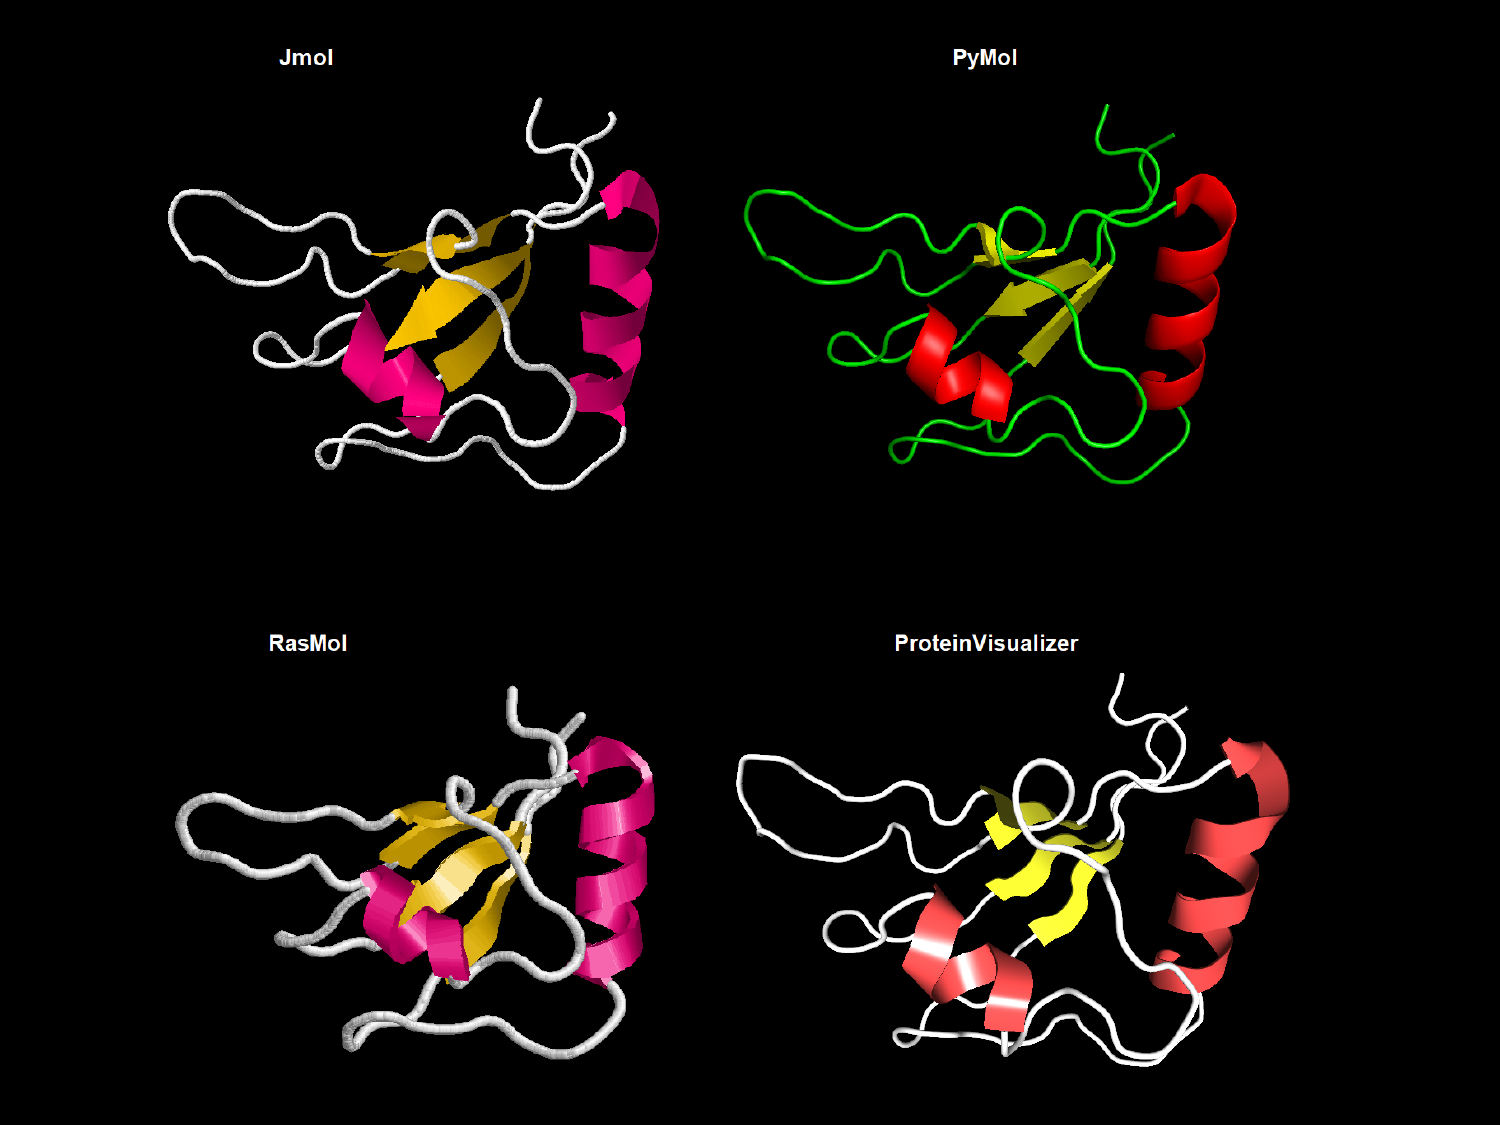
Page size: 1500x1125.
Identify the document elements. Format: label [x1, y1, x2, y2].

picture [147, 0, 1353, 1125]
